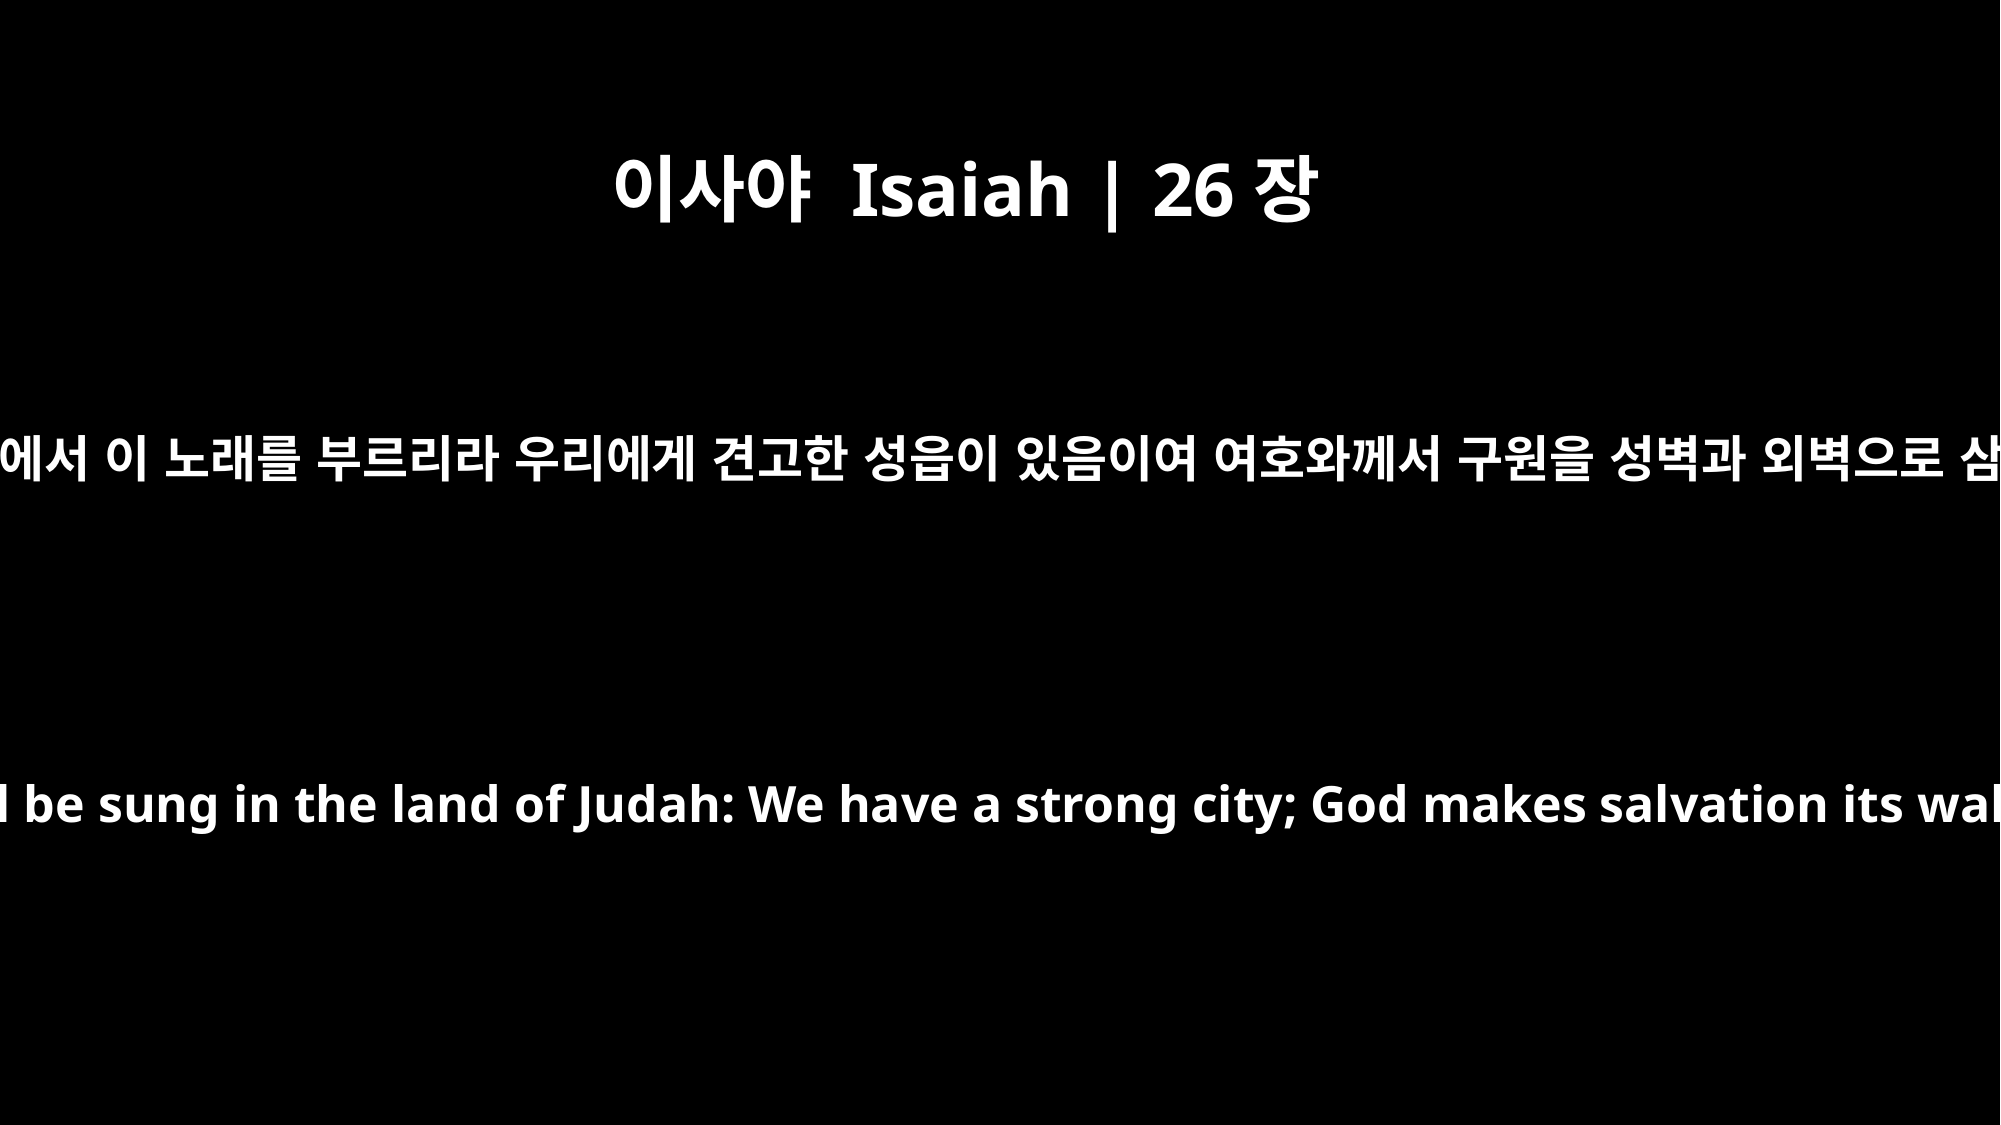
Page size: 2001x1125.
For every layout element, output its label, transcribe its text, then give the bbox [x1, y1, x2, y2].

text_box 1 그 날에 유다 땅에서 이 노래를 부르리라 우리에게 견고한 성읍이 있음이여 여호와께서 구원을 성벽과 외벽으로 삼으시리로다 [0, 359, 2000, 495]
text_box In that day this song will be sung in the land of Judah: We have a strong city; God makes salvation its walls and ramparts. [0, 764, 2000, 840]
text_box 이사야 Isaiah | 26장 [596, 136, 1336, 239]
